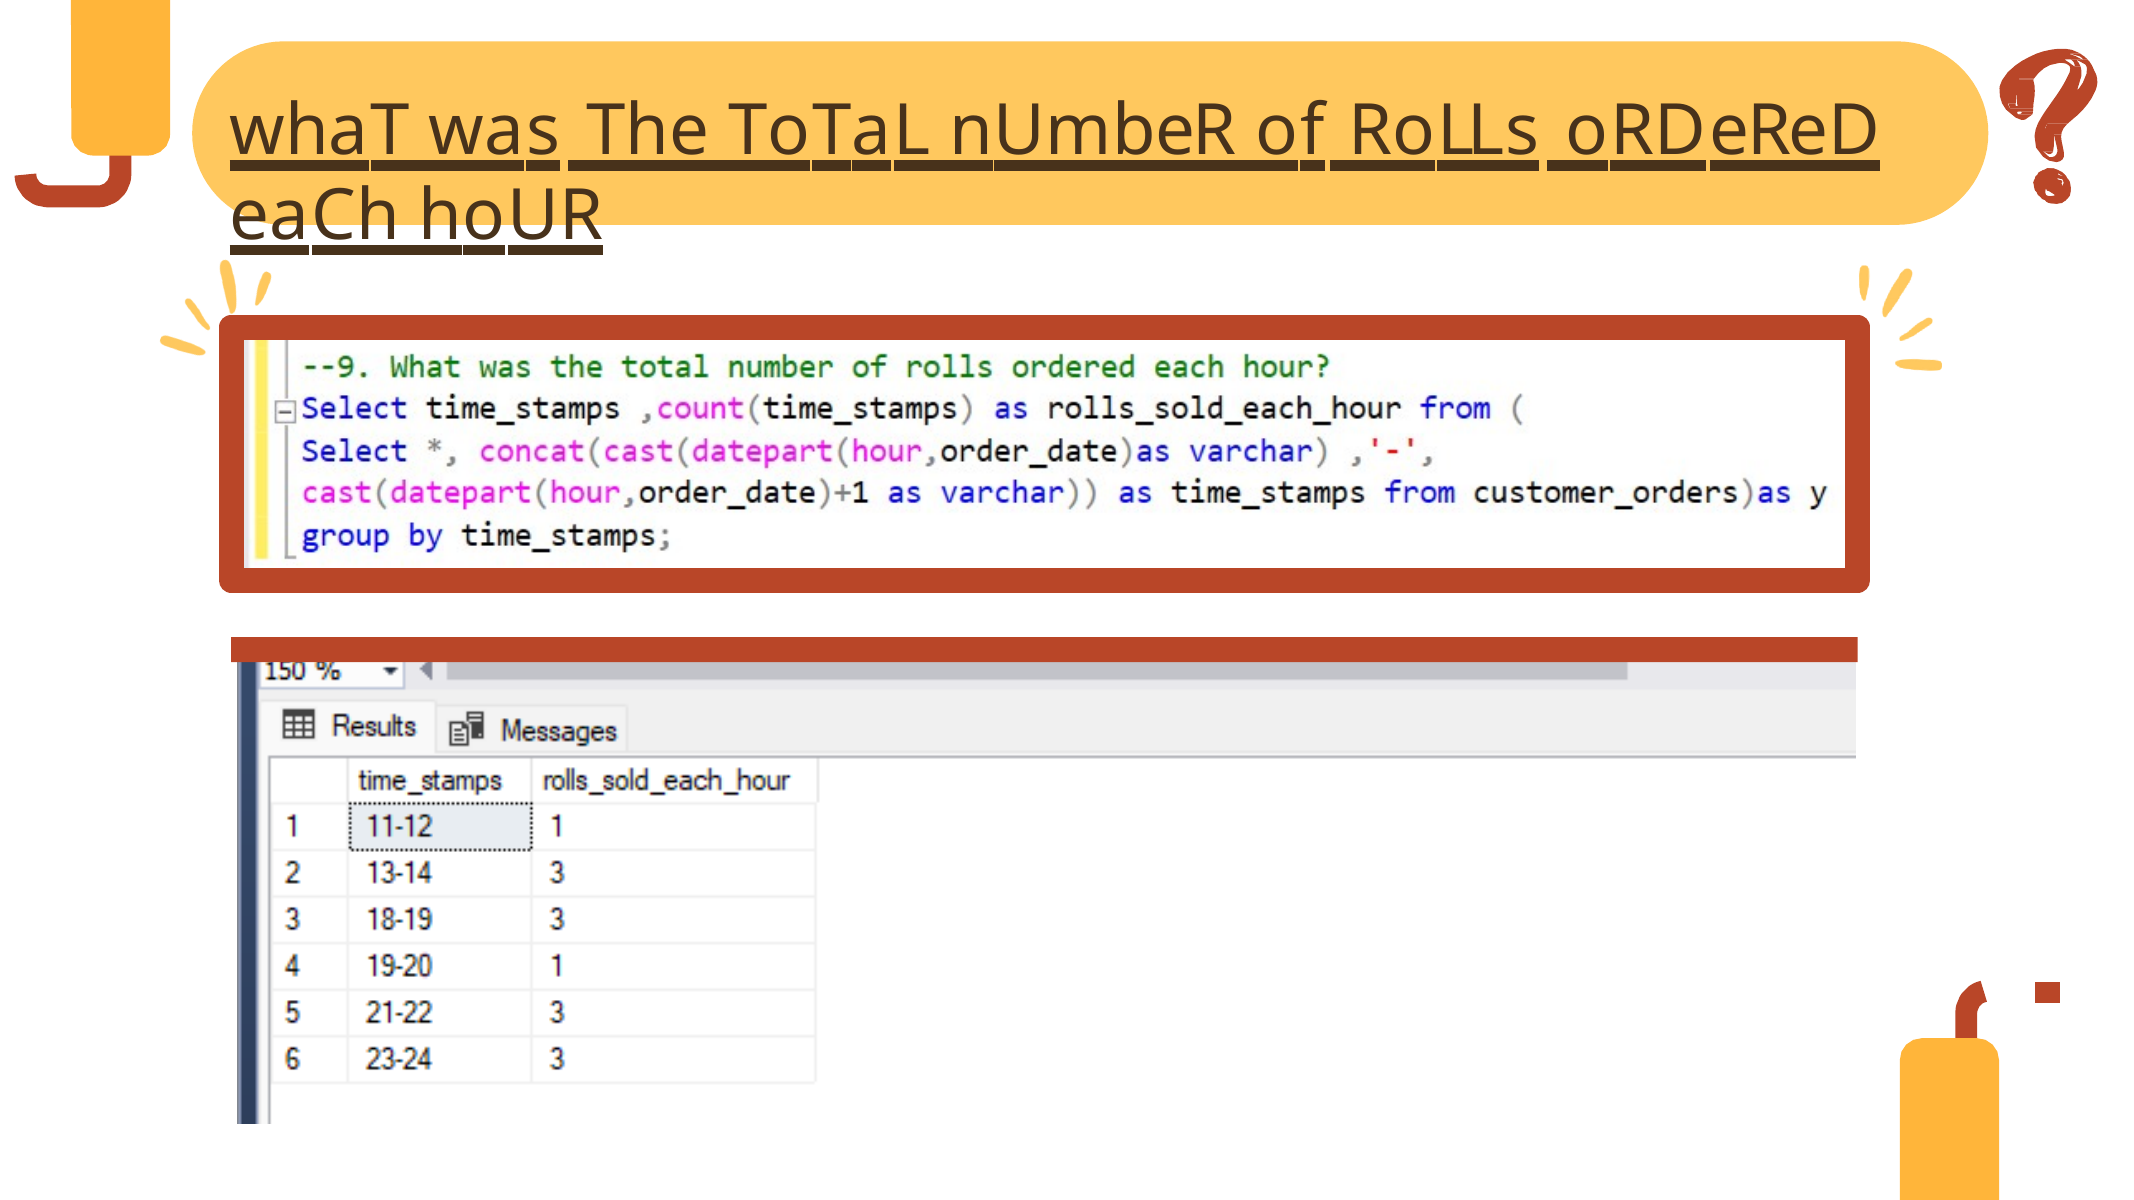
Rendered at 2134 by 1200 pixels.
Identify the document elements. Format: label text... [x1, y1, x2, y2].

title whaT was The ToTaL nUmbeR of RoLLs oRdeRed eaCh hoUR [227, 81, 1953, 285]
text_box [1999, 48, 2098, 205]
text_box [1899, 980, 2000, 1200]
picture [158, 243, 274, 374]
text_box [14, 0, 171, 219]
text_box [230, 636, 1858, 1124]
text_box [218, 314, 1871, 594]
picture [1857, 261, 1942, 374]
